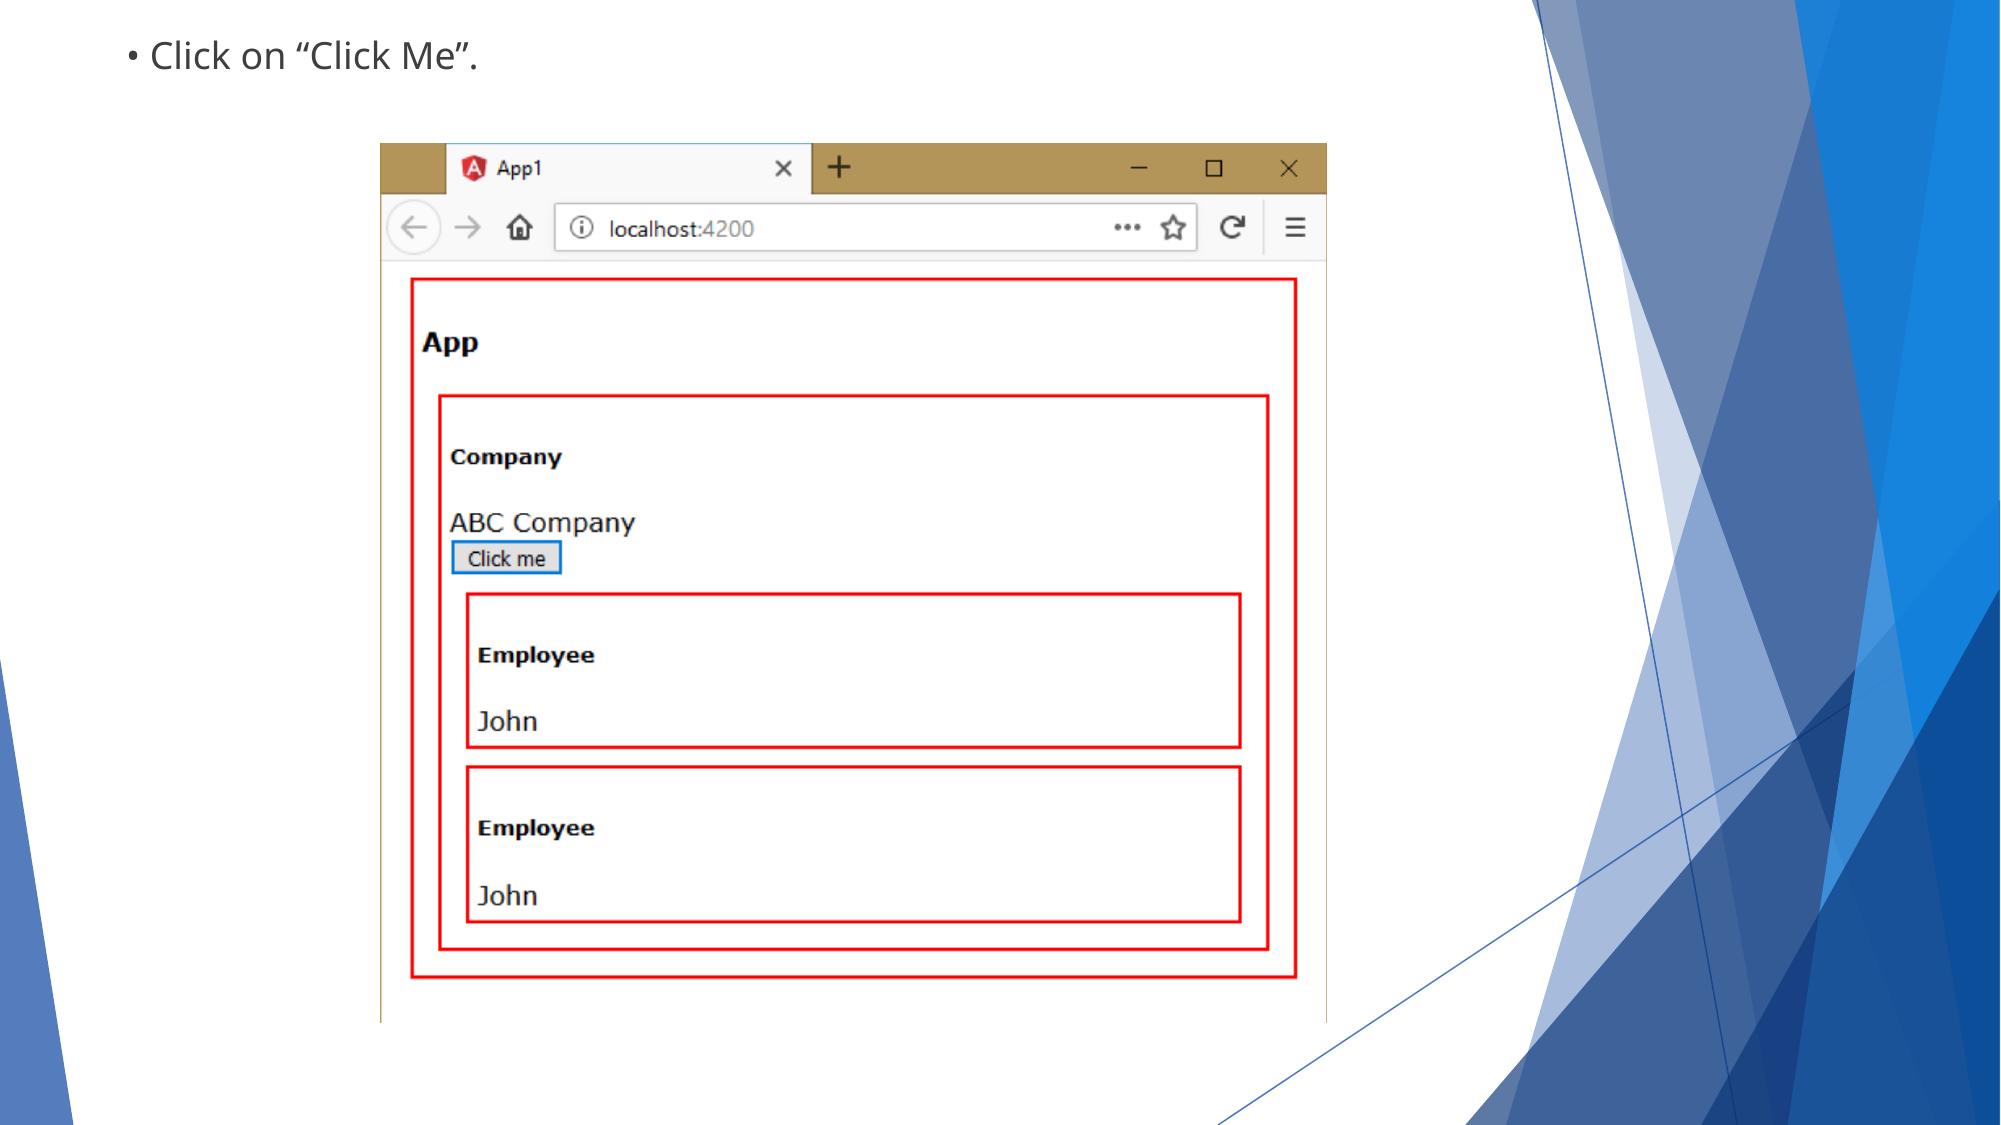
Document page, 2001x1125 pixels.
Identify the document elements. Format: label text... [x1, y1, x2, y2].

list • Click on “Click Me”. [111, 24, 1564, 1080]
picture [380, 143, 1327, 1023]
